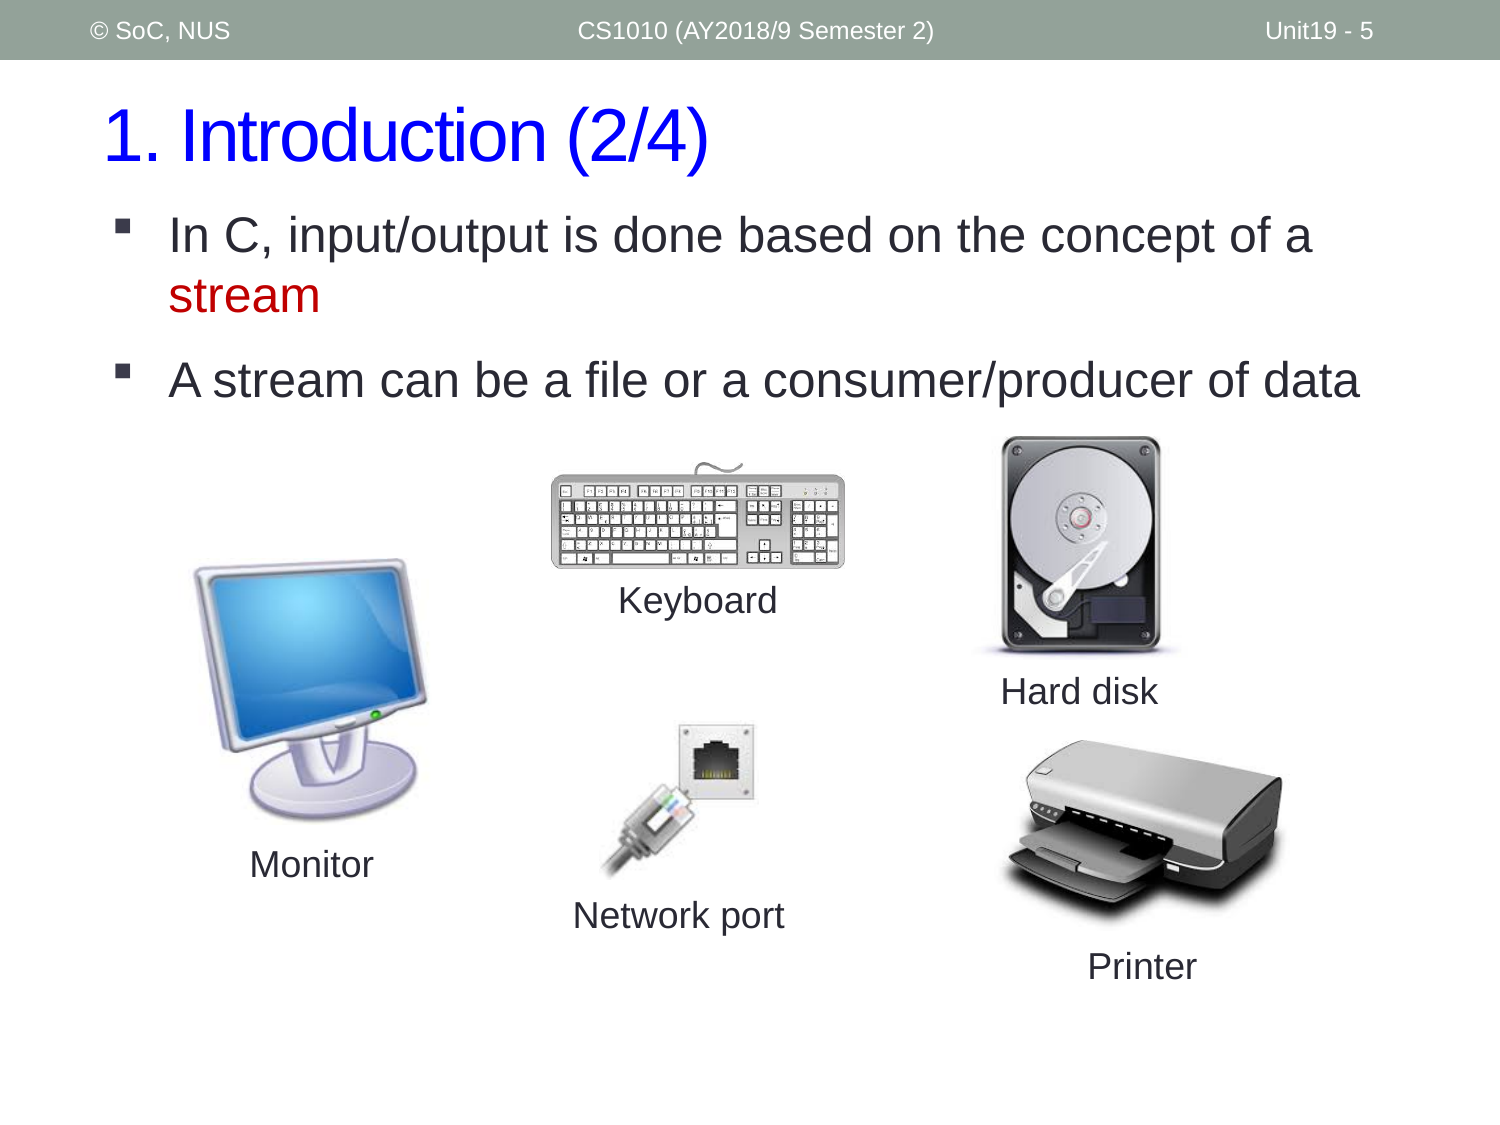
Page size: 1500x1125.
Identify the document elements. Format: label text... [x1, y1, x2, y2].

footer CS1010 (AY2018/9 Semester 2) [562, 3, 1238, 57]
list In C, input/output is done based on the concept of a stream A stream can be a file or a consumer/producer of data [96, 194, 1447, 436]
title 1. Introduction (2/4) [87, 62, 1463, 200]
slide_number Unit19 - 5 [1250, 3, 1425, 57]
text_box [970, 436, 1188, 721]
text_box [994, 740, 1291, 996]
slide_number © SoC, NUS [75, 3, 550, 57]
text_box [551, 462, 845, 630]
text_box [178, 558, 446, 894]
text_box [531, 719, 827, 945]
